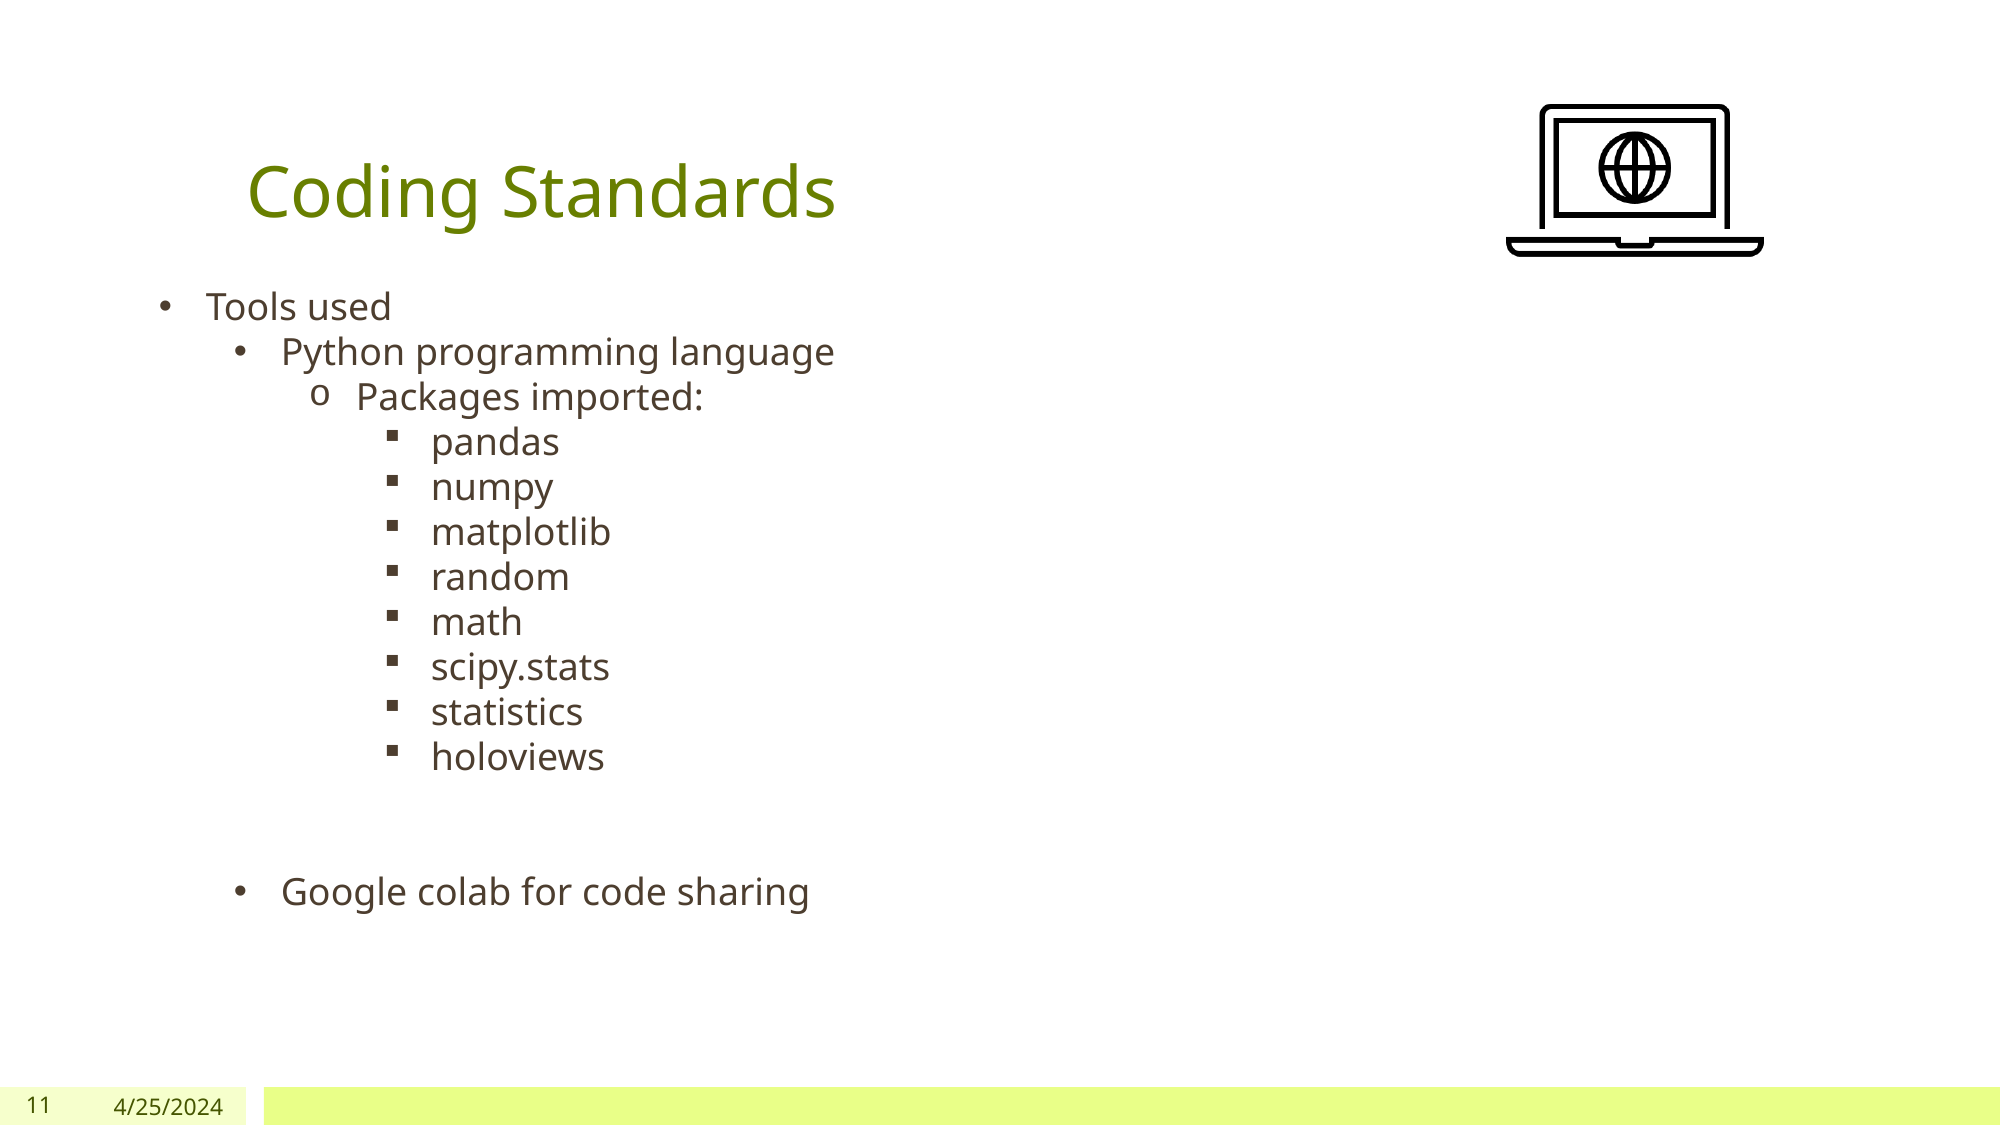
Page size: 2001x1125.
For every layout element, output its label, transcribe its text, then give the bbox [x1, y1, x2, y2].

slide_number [74, 1087, 239, 1125]
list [1500, 45, 1769, 312]
slide_number 11 [0, 1087, 68, 1125]
title Coding Standards [231, 45, 1500, 240]
text_box Tools used Python programming language Packages imported: pandas numpy matplotlib random math scipy.stats statistics holoviews Google colab for code sharing [143, 275, 1589, 1056]
